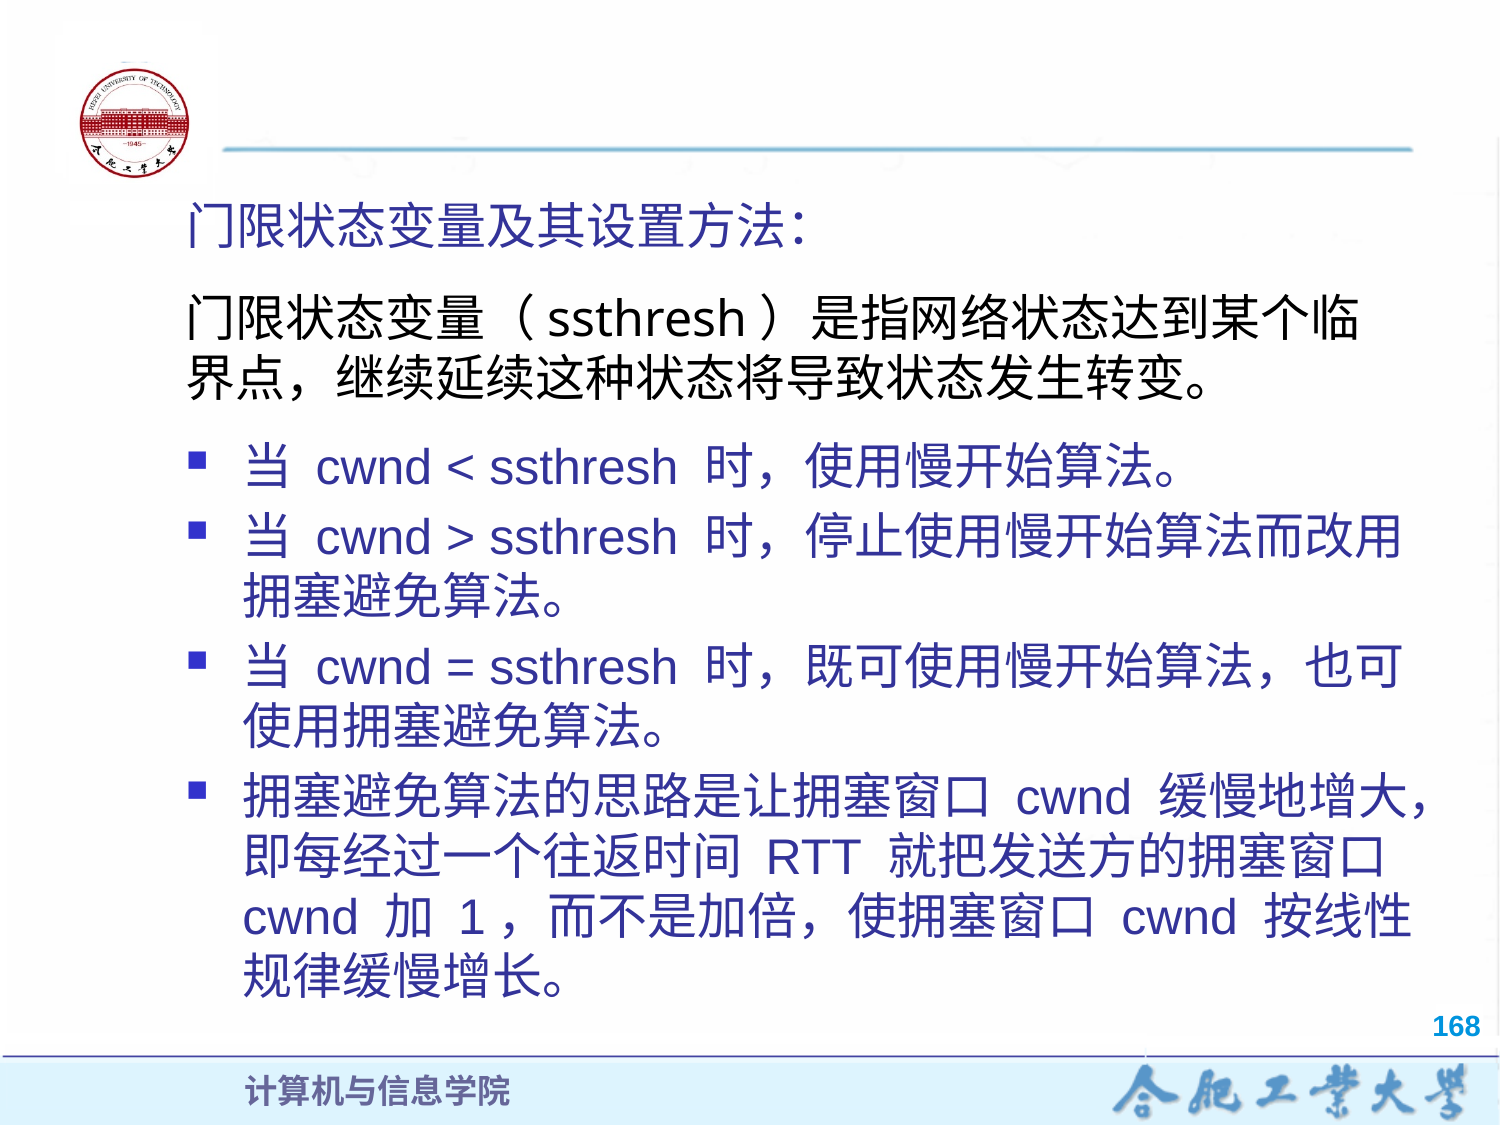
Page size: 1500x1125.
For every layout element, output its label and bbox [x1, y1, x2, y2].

text_box [171, 426, 1447, 1035]
text_box [171, 187, 892, 262]
text_box [171, 278, 1400, 414]
picture [0, 0, 1500, 1125]
